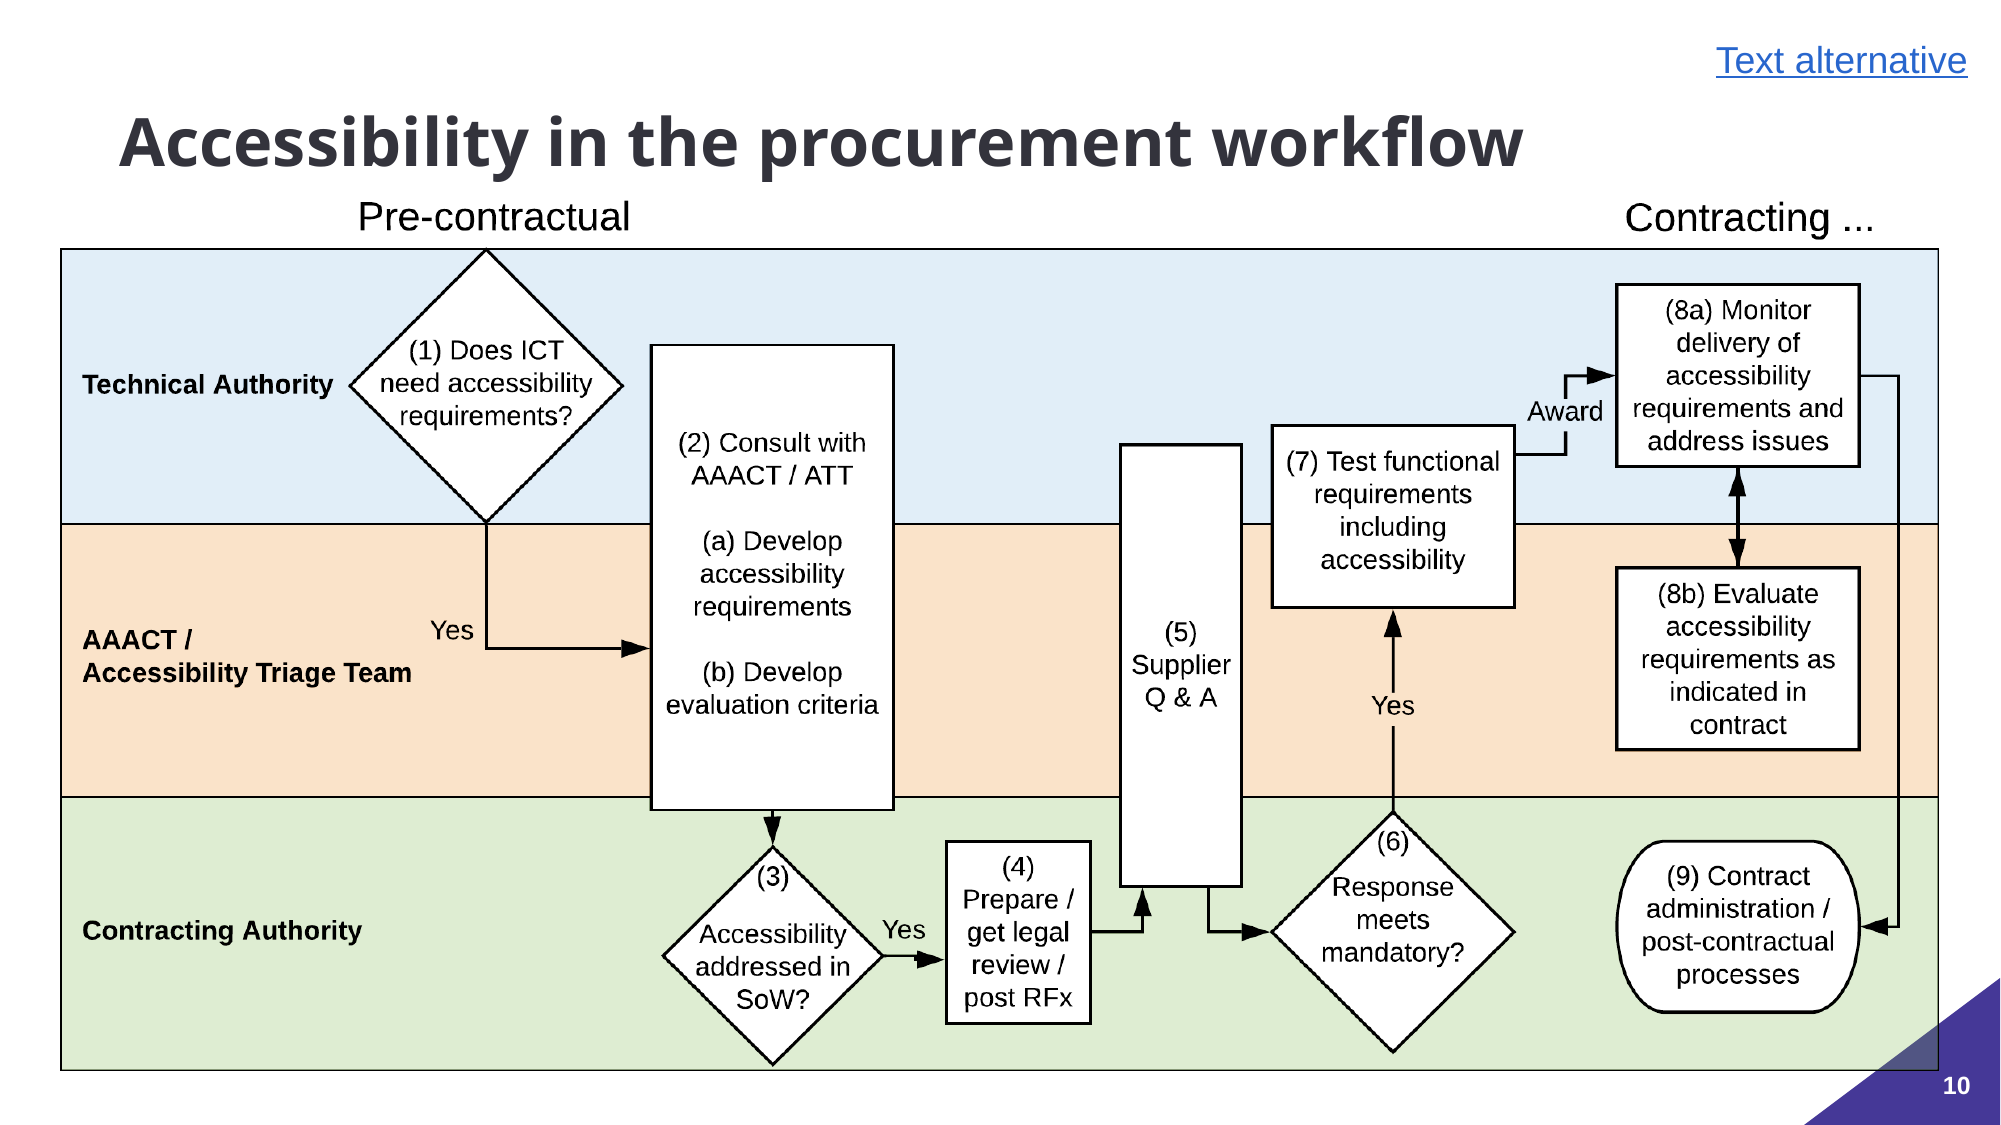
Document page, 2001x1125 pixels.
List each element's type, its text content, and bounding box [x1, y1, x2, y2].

title Accessibility in the procurement workflow [104, 48, 1571, 184]
text_box Text alternative [1701, 28, 1986, 100]
picture [0, 184, 2000, 1103]
